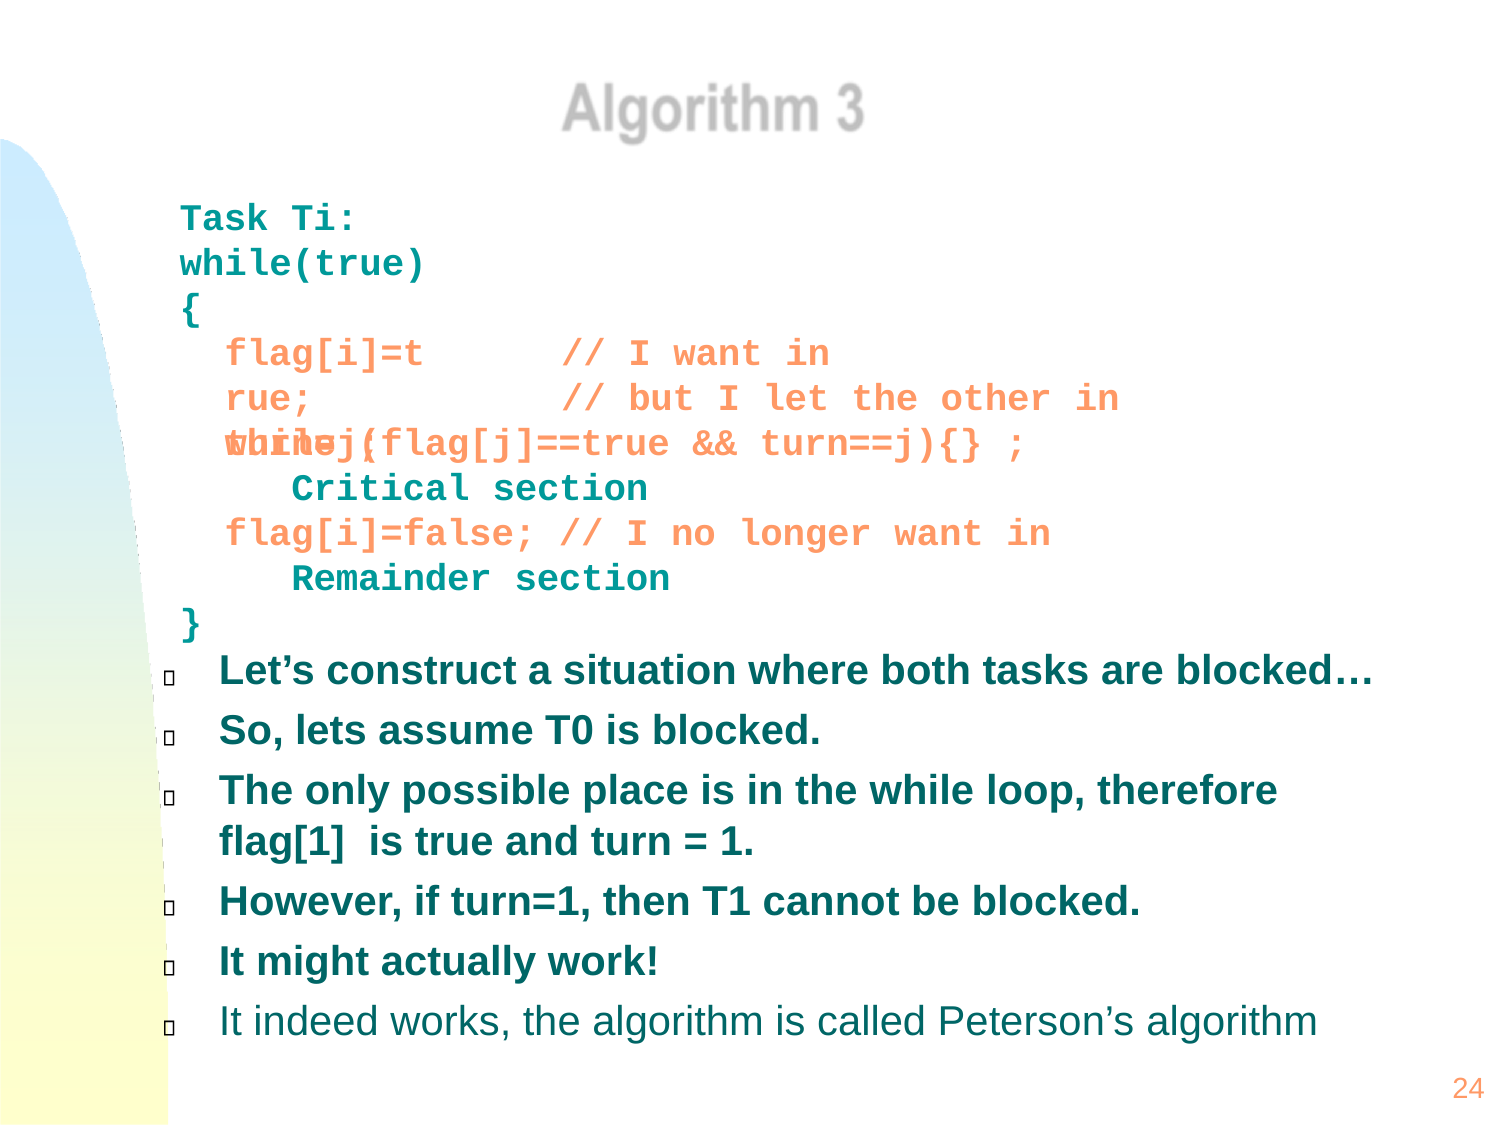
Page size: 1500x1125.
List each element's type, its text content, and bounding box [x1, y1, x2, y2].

text_box [162, 782, 177, 811]
text_box [559, 80, 866, 147]
text_box while (flag[j]==true && turn==j){} ; Critical section flag[i]=false; // I no longer want in Remainder section } Let’s construct a situation where both tasks are blocked… So, lets assume T0 is blocked. The only possible place is in the while loop, therefore flag[1] is true and turn = 1. However, if turn=1, then T1 cannot be blocked. It might actually work! It indeed works, the algorithm is called Peterson’s algorithm [177, 415, 1415, 1044]
text_box [162, 952, 177, 981]
text_box [162, 662, 177, 691]
text_box 24 [1446, 1069, 1492, 1105]
text_box // I want in // but I let the other in [558, 325, 1125, 415]
text_box [162, 722, 177, 751]
picture [0, 138, 169, 1125]
text_box [162, 892, 177, 921]
text_box [162, 1012, 177, 1041]
text_box Task Ti: while(true) { flag[i]=true; turn=j; [177, 190, 519, 415]
